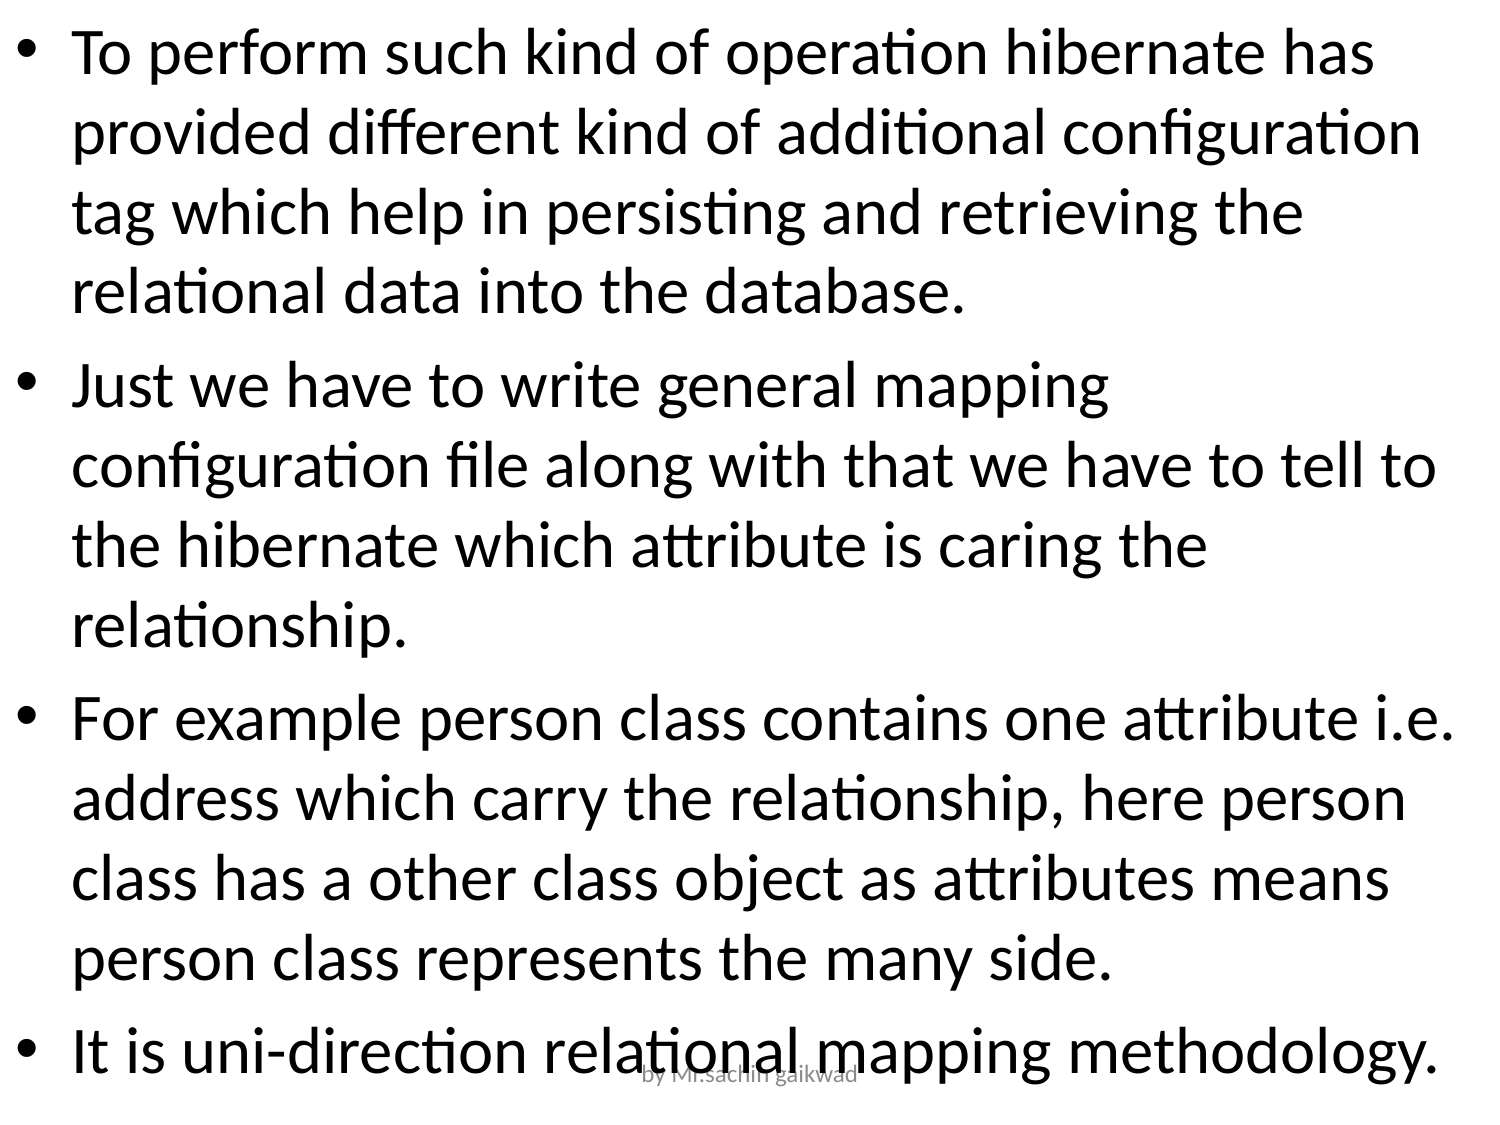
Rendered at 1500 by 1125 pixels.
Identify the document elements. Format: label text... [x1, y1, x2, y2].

footer by Mr.sachin gaikwad [512, 1042, 988, 1103]
list To perform such kind of operation hibernate has provided different kind of additional configuration tag which help in persisting and retrieving the relational data into the database. Just we have to write general mapping configuration file along with that we have to tell to the hibernate which attribute is caring the relationship. For example person class contains one attribute i.e. address which carry the relationship, here person class has a other class object as attributes means person class represents the many side. It is uni-direction relational mapping methodology. [0, 0, 1500, 1125]
